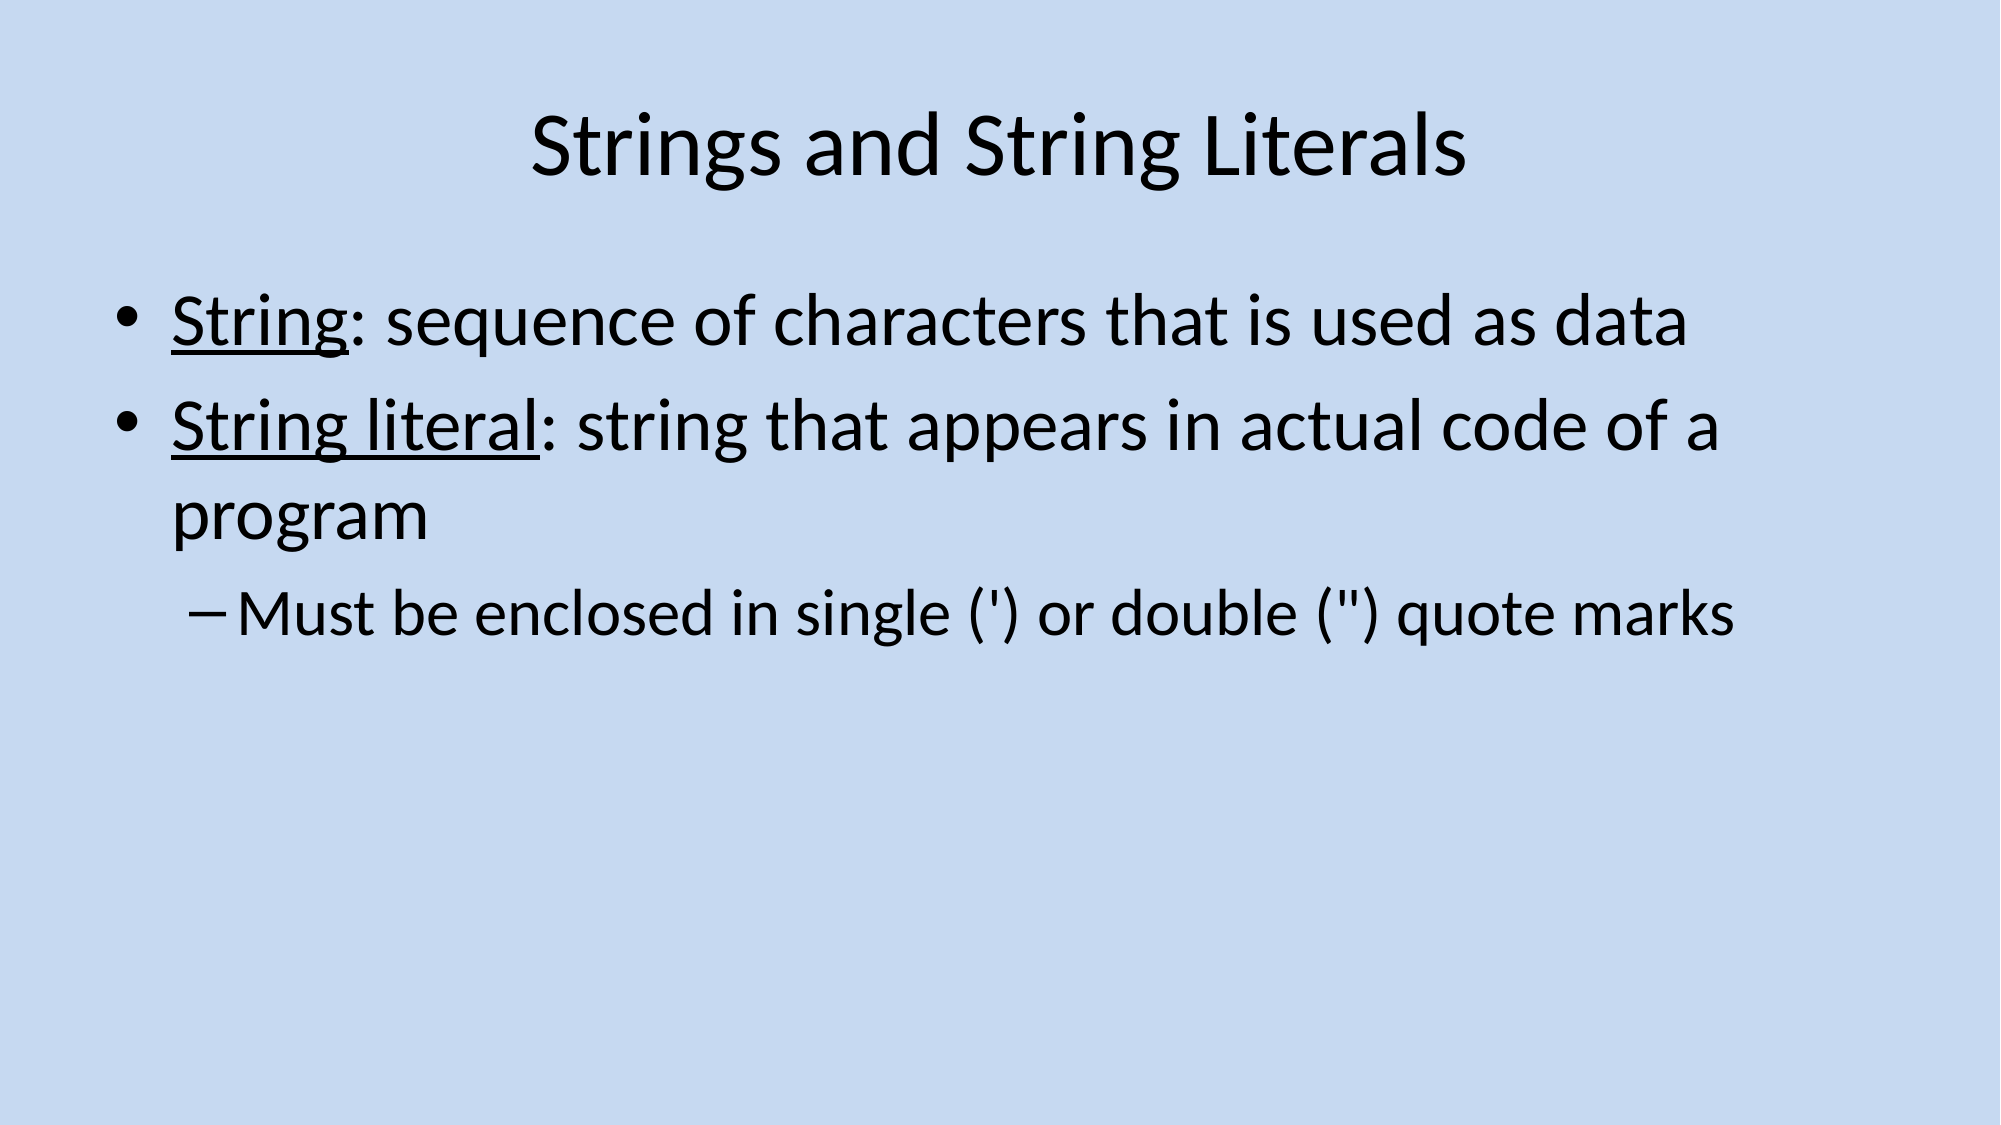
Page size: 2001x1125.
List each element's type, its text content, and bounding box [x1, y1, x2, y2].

title Strings and String Literals [99, 45, 1900, 233]
list String: sequence of characters that is used as data String literal: string that appears in actual code of a program Must be enclosed in single (') or double (") quote marks [99, 262, 1900, 1005]
